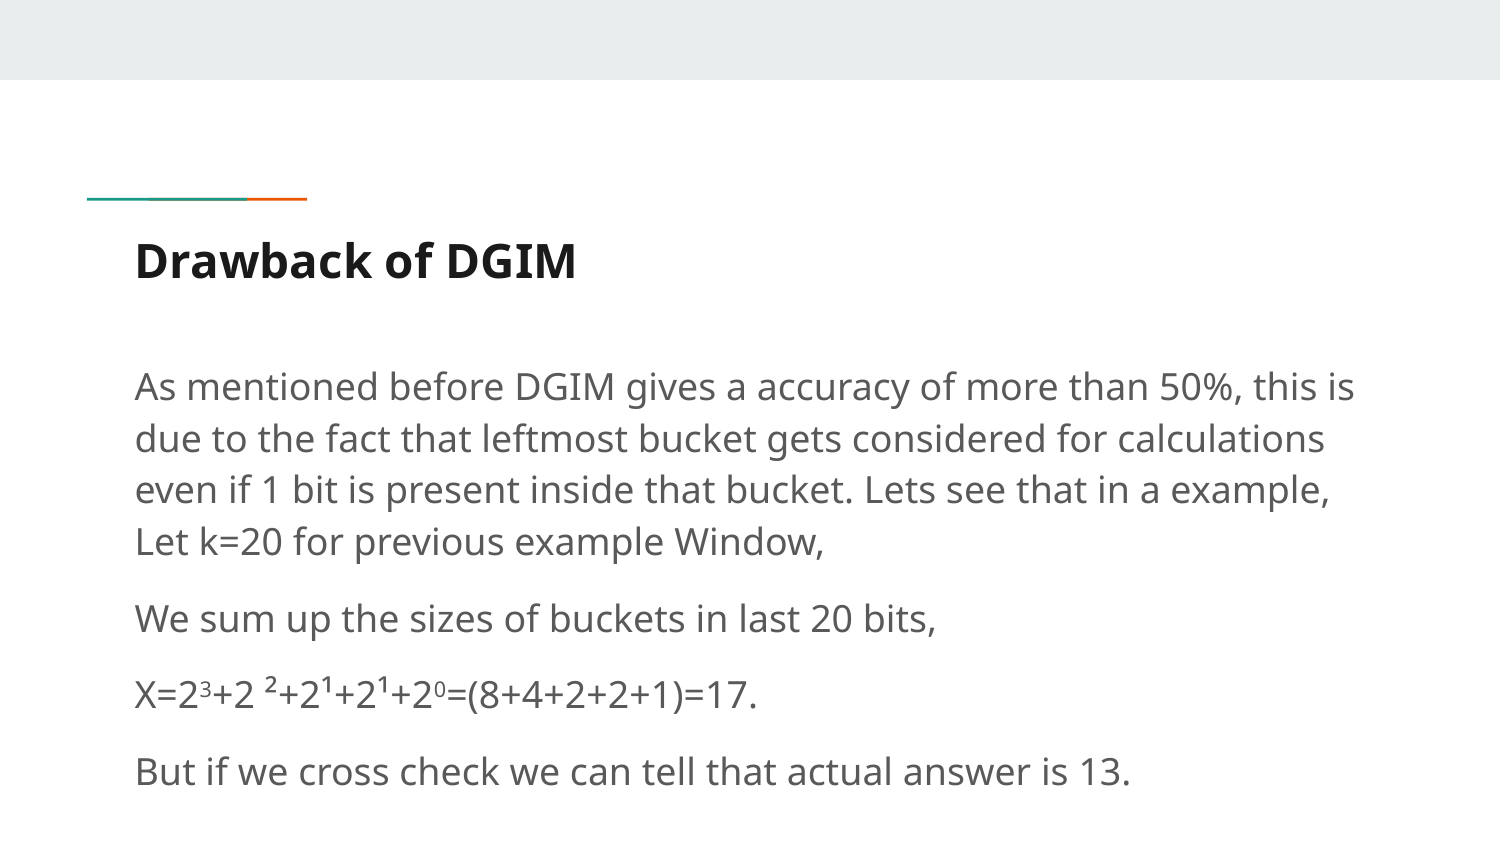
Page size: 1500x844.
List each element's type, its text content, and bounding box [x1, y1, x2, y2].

title Drawback of DGIM [119, 216, 1381, 305]
list As mentioned before DGIM gives a accuracy of more than 50%, this is due to the fact that leftmost bucket gets considered for calculations even if 1 bit is present inside that bucket. Lets see that in a example, Let k=20 for previous example Window, We sum up the sizes of buckets in last 20 bits, X=23+2 ²+2¹+2¹+20=(8+4+2+2+1)=17. But if we cross check we can tell that actual answer is 13. [119, 341, 1381, 823]
